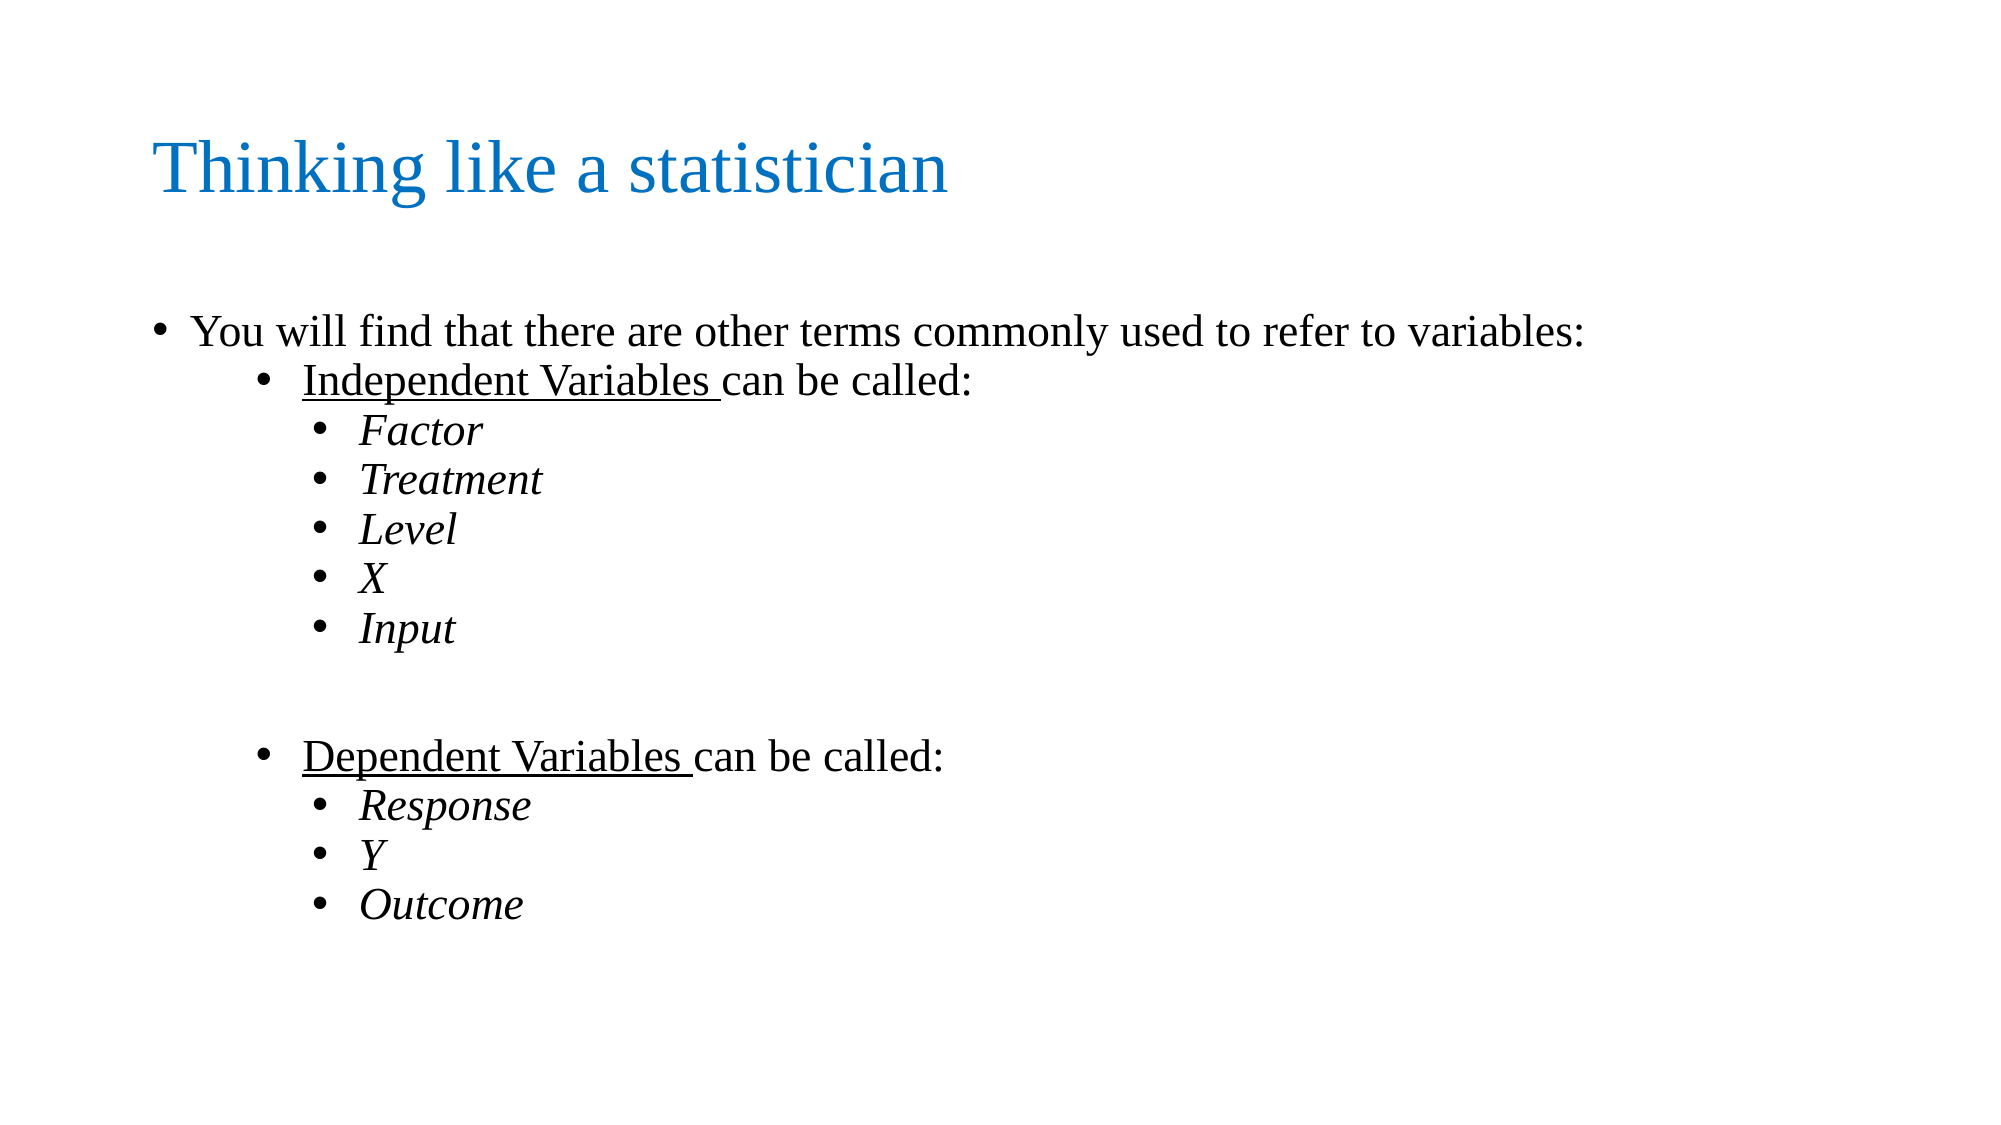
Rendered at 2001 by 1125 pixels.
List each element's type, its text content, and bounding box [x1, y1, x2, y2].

list You will find that there are other terms commonly used to refer to variables: Independent Variables can be called: Factor Treatment Level X Input Dependent Variables can be called: Response Y Outcome [137, 299, 1863, 1014]
title Thinking like a statistician [137, 59, 1863, 278]
